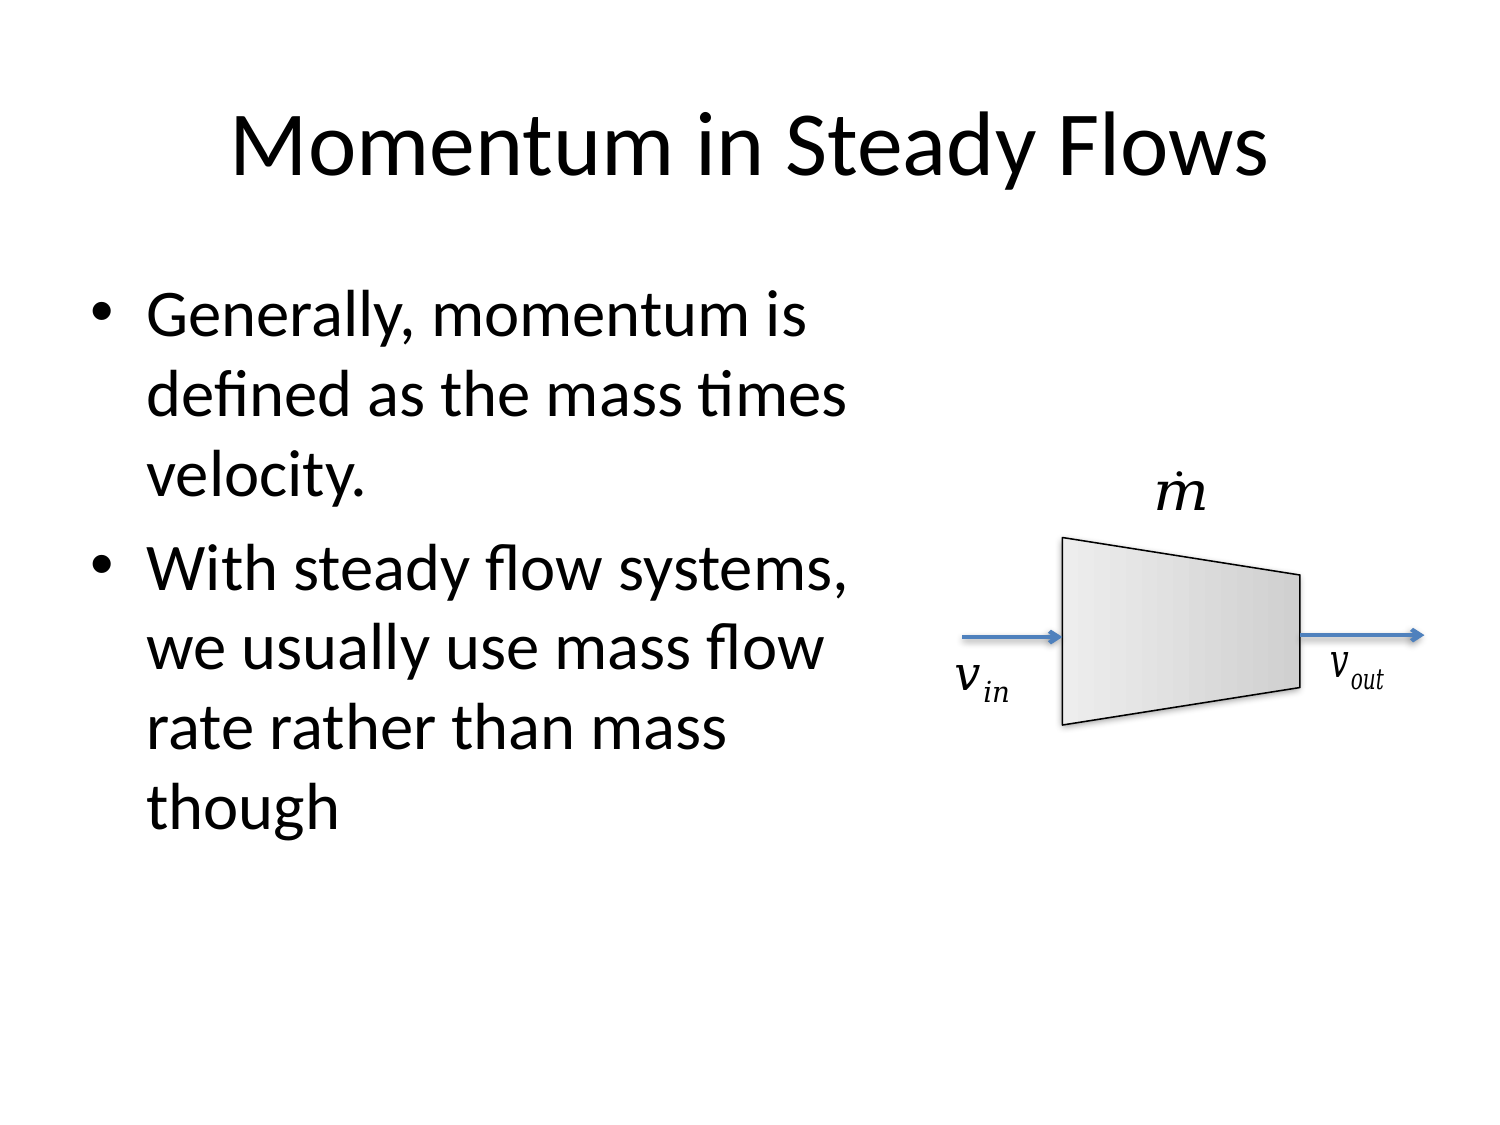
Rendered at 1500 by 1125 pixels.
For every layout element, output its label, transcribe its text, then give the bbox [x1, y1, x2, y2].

text_box [1061, 536, 1301, 726]
title Momentum in Steady Flows [75, 45, 1425, 233]
